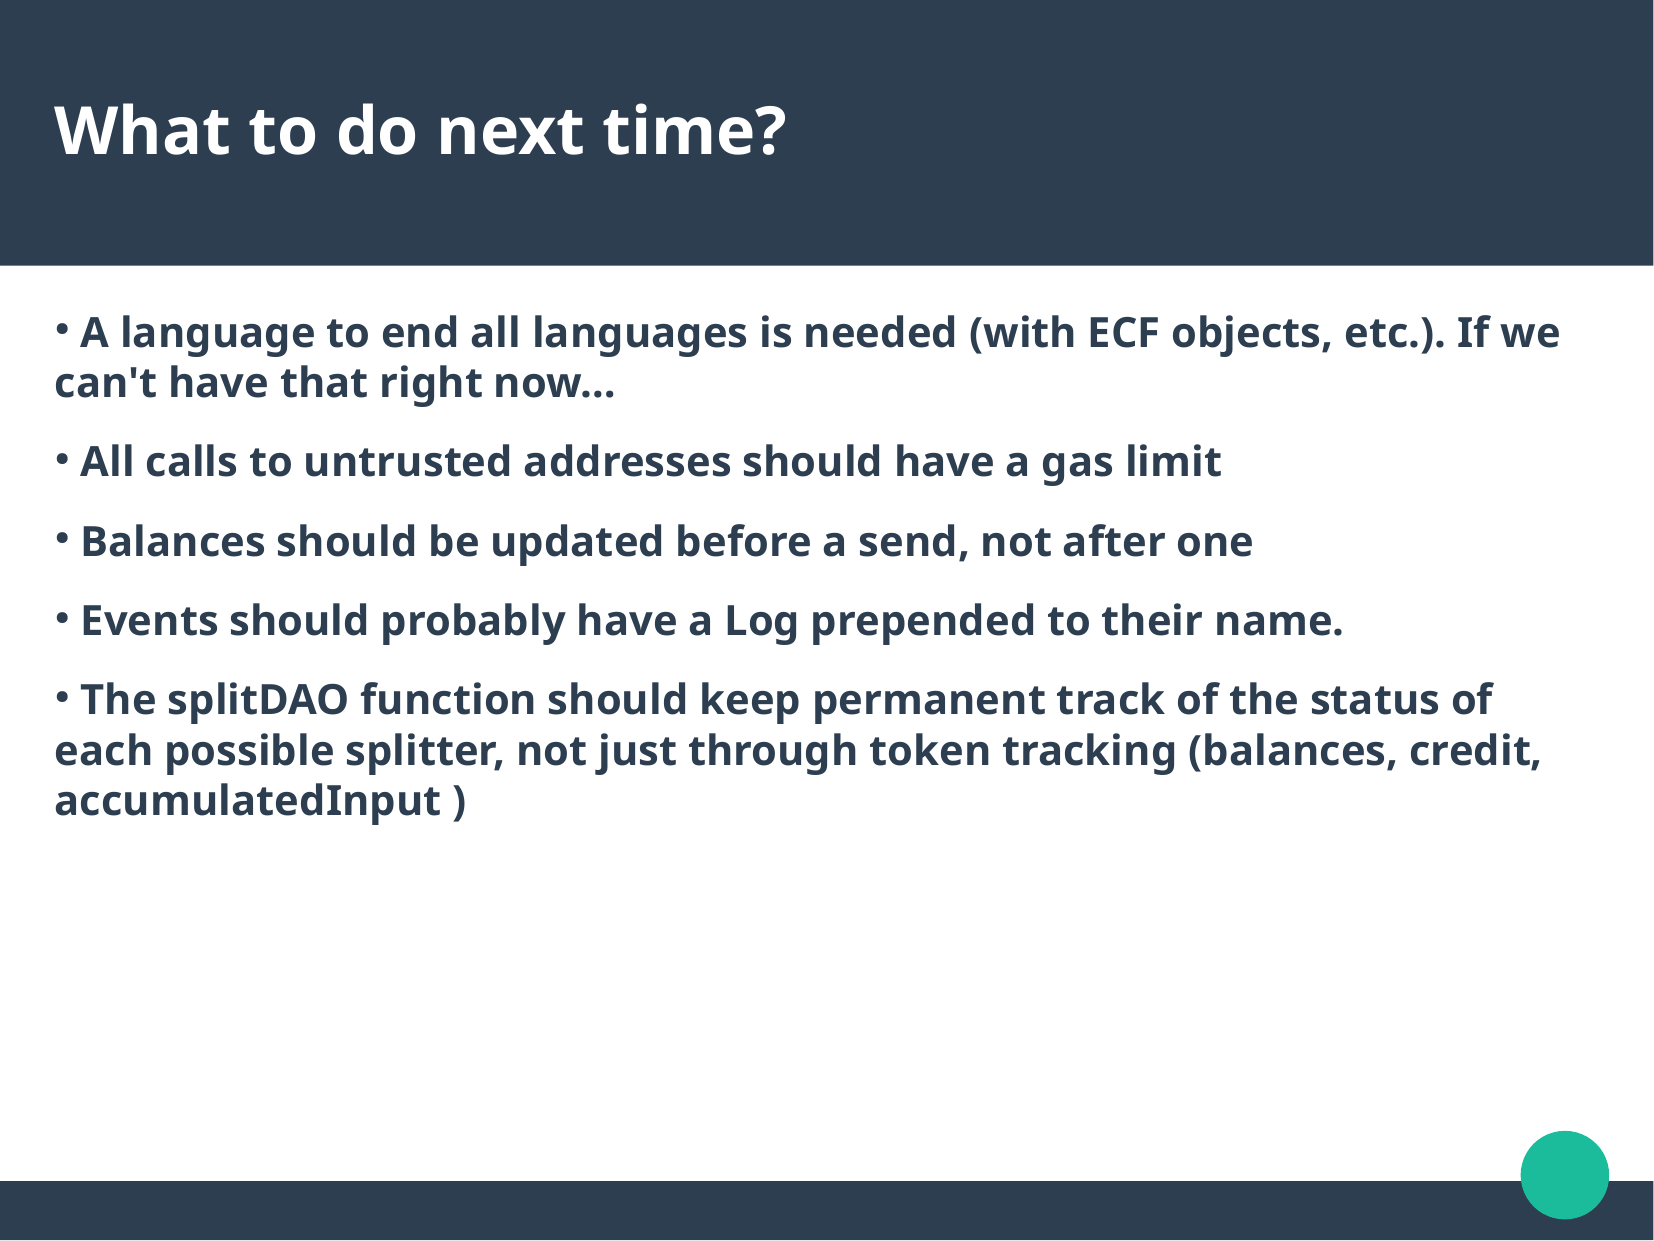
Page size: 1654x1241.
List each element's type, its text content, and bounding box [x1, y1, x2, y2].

title What to do next time? [54, 49, 1654, 207]
list A language to end all languages is needed (with ECF objects, etc.). If we can't have that right now… All calls to untrusted addresses should have a gas limit Balances should be updated before a send, not after one Events should probably have a Log prepended to their name. The splitDAO function should keep permanent track of the status of each possible splitter, not just through token tracking (balances, credit, accumulatedInput ) [54, 305, 1591, 1133]
